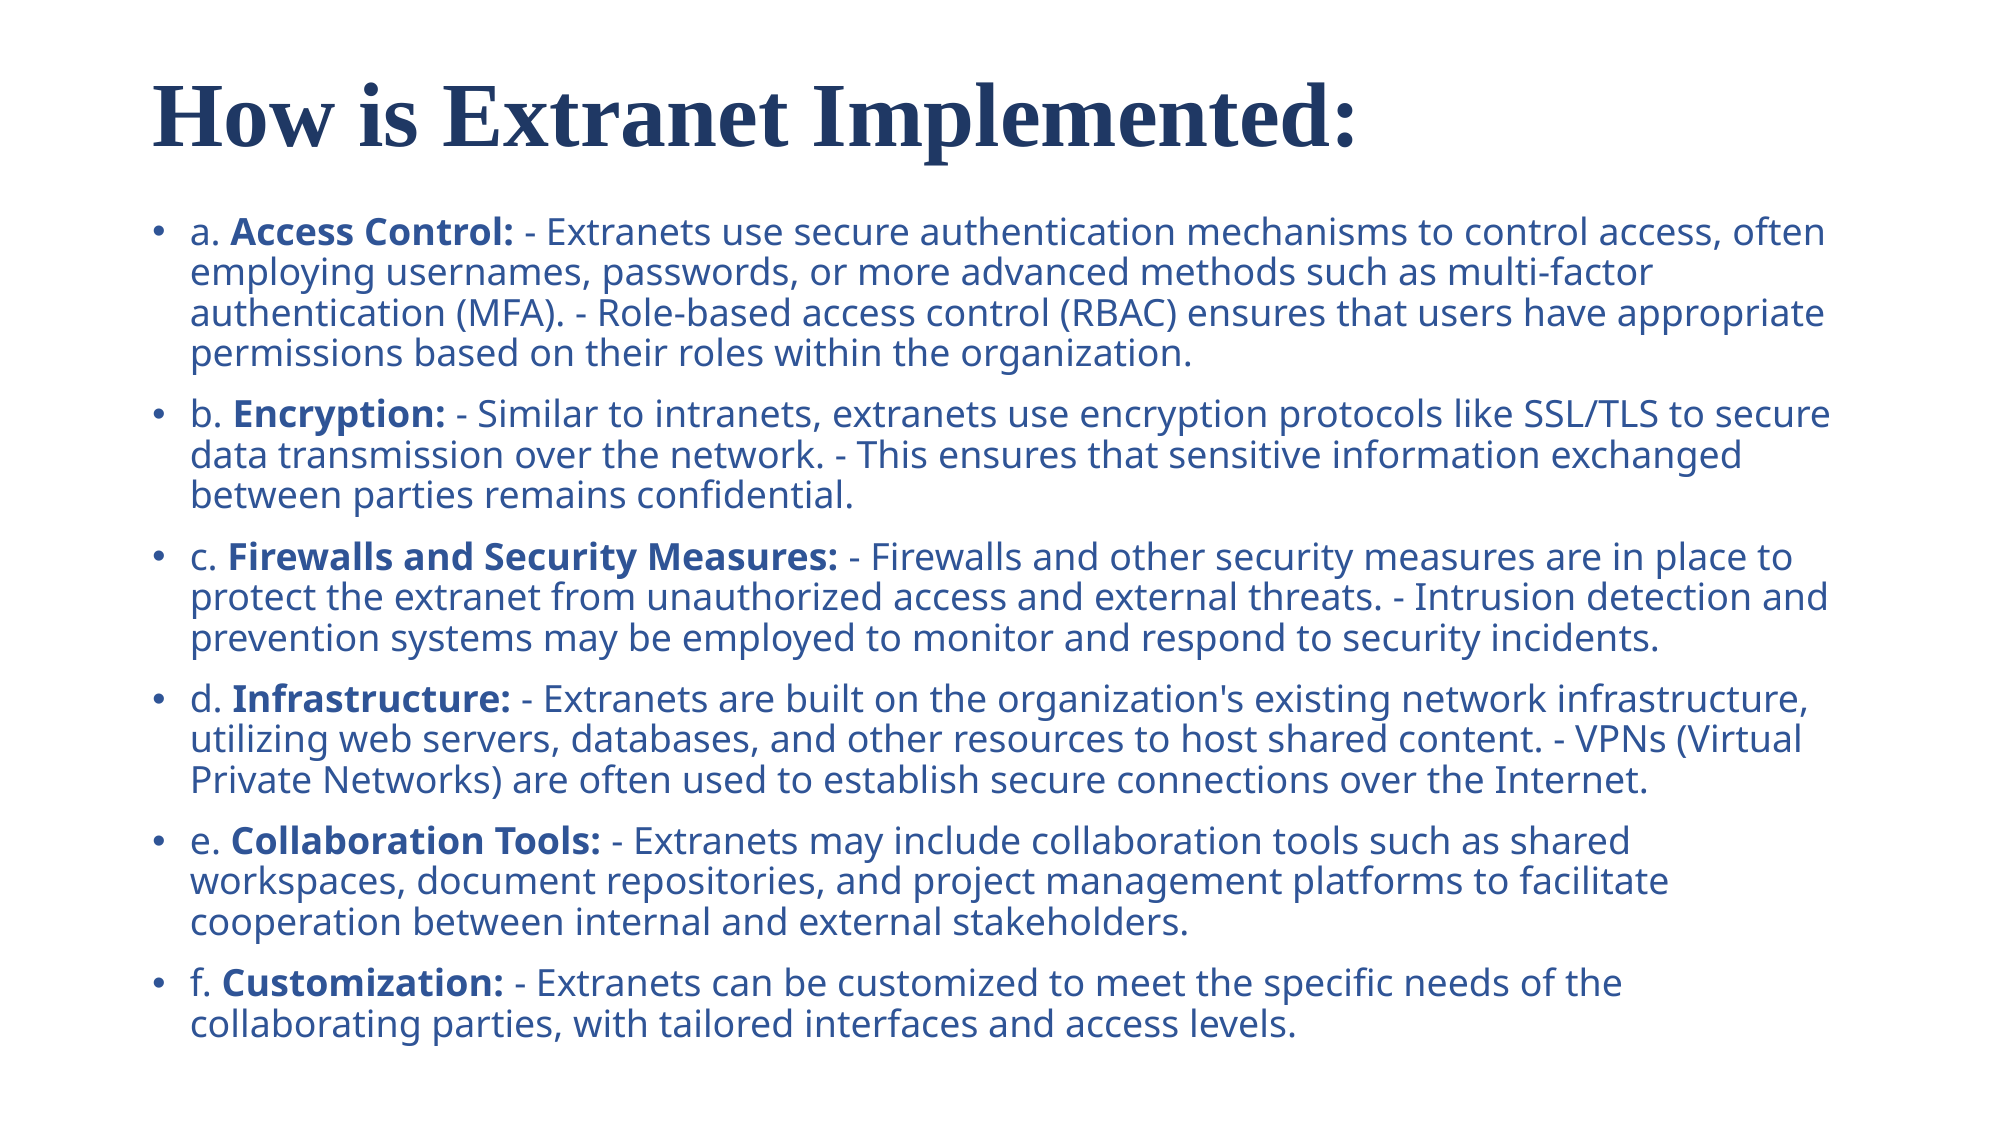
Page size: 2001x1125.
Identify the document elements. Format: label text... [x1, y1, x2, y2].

list a. Access Control: - Extranets use secure authentication mechanisms to control access, often employing usernames, passwords, or more advanced methods such as multi-factor authentication (MFA). - Role-based access control (RBAC) ensures that users have appropriate permissions based on their roles within the organization. b. Encryption: - Similar to intranets, extranets use encryption protocols like SSL/TLS to secure data transmission over the network. - This ensures that sensitive information exchanged between parties remains confidential. c. Firewalls and Security Measures: - Firewalls and other security measures are in place to protect the extranet from unauthorized access and external threats. - Intrusion detection and prevention systems may be employed to monitor and respond to security incidents. d. Infrastructure: - Extranets are built on the organization's existing network infrastructure, utilizing web servers, databases, and other resources to host shared content. - VPNs (Virtual Private Networks) are often used to establish secure connections over the Internet. e. Collaboration Tools: - Extranets may include collaboration tools such as shared workspaces, document repositories, and project management platforms to facilitate cooperation between internal and external stakeholders. f. Customization: - Extranets can be customized to meet the specific needs of the collaborating parties, with tailored interfaces and access levels. [137, 205, 1863, 1066]
title How is Extranet Implemented: [137, 59, 1863, 205]
